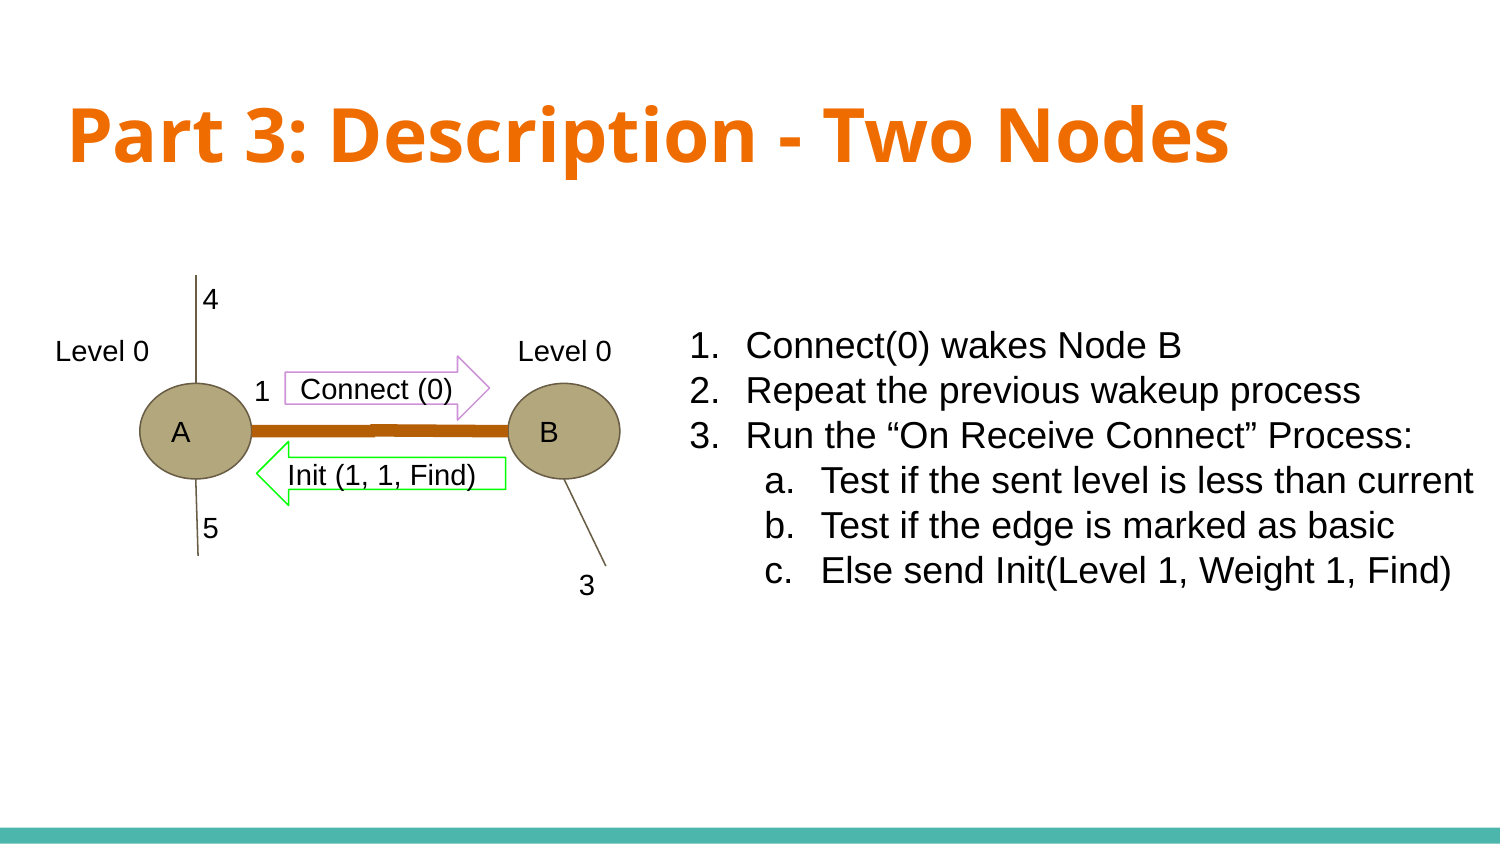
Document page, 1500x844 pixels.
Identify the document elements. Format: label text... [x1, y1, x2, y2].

text_box 5 [204, 494, 270, 552]
title Part 3: Description - Two Nodes [51, 72, 1449, 189]
text_box Connect (0) [285, 356, 490, 421]
text_box 4 [187, 265, 259, 323]
text_box Level 0 [40, 317, 178, 371]
text_box A [139, 383, 252, 479]
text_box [195, 478, 199, 557]
text_box Connect(0) wakes Node B Repeat the previous wakeup process Run the “On Receive Connect” Process: Test if the sent level is less than current Test if the edge is marked as basic Else send Init(Level 1, Weight 1, Find) [655, 305, 1500, 803]
text_box Init (1, 1, Find) [256, 441, 506, 506]
text_box B [508, 383, 620, 479]
text_box 3 [563, 574, 606, 581]
text_box 1 [239, 357, 311, 410]
text_box Level 0 [502, 317, 641, 371]
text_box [563, 478, 607, 567]
